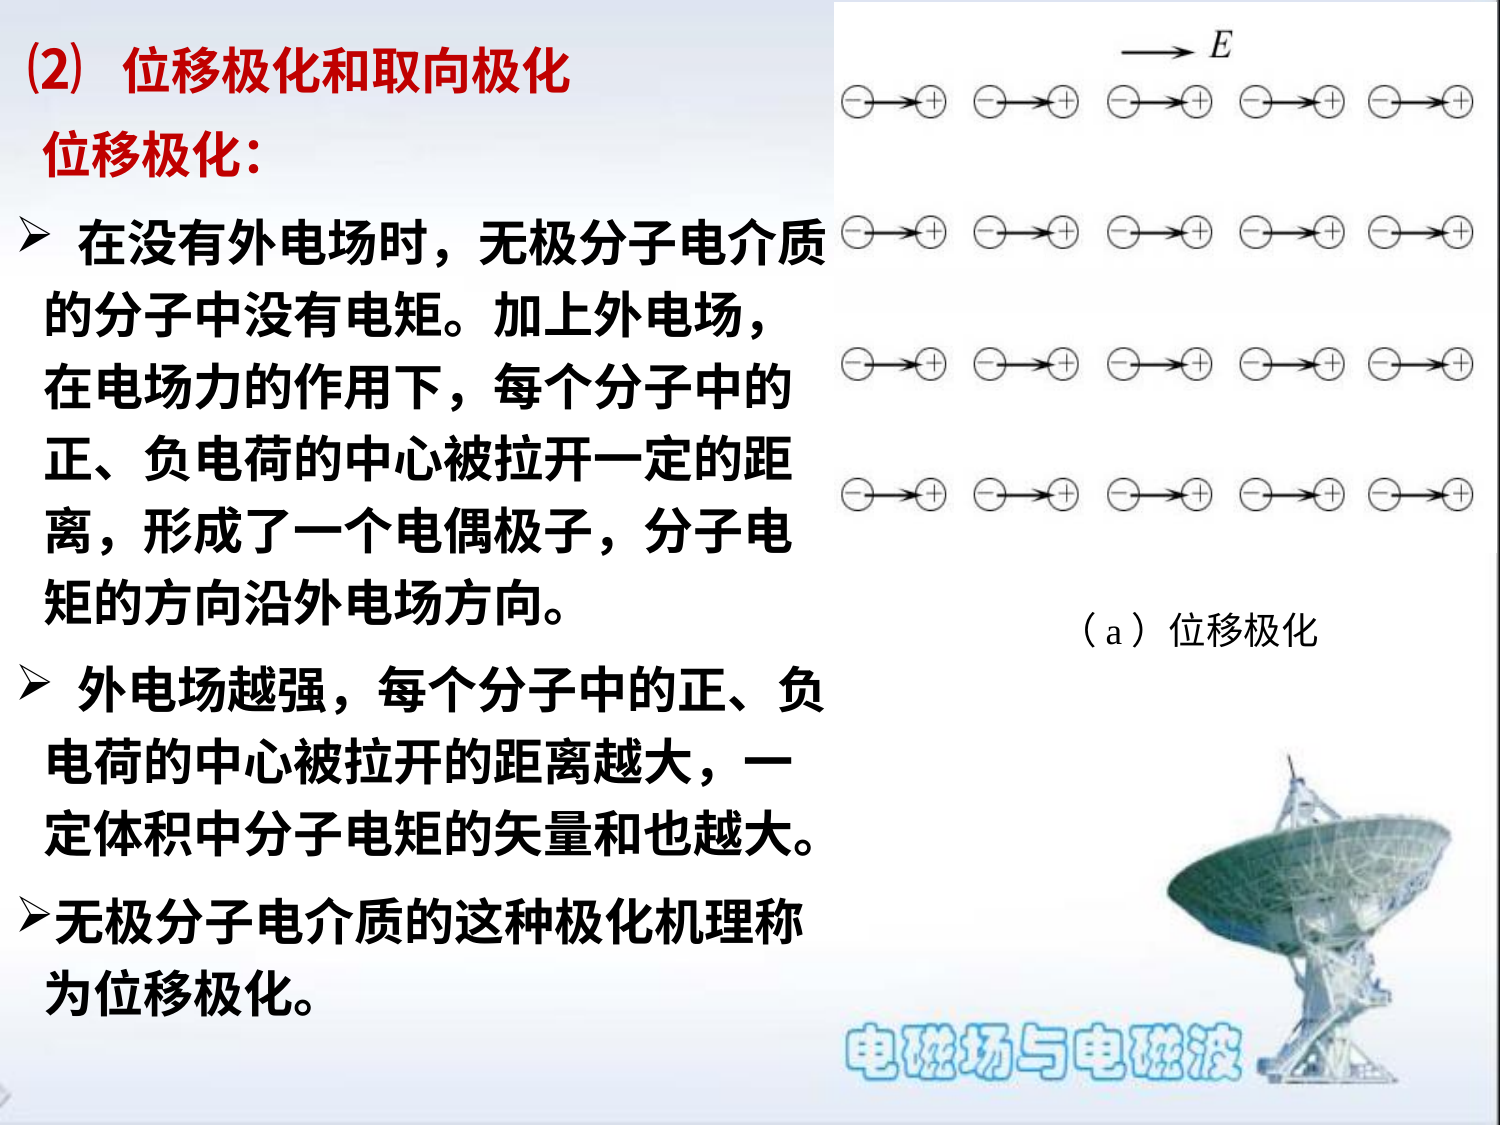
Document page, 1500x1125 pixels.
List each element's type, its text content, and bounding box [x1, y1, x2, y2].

title ⑵ 位移极化和取向极化 [12, 27, 688, 103]
picture [0, 0, 1500, 1125]
list 位移极化： 在没有外电场时，无极分子电介质的分子中没有电矩。加上外电场，在电场力的作用下，每个分子中的正、负电荷的中心被拉开一定的距离，形成了一个电偶极子，分子电矩的方向沿外电场方向。 外电场越强，每个分子中的正、负电荷的中心被拉开的距离越大，一定体积中分子电矩的矢量和也越大。 无极分子电介质的这种极化机理称为位移极化。 [0, 103, 850, 1042]
text_box （a）位移极化 [1044, 599, 1343, 660]
